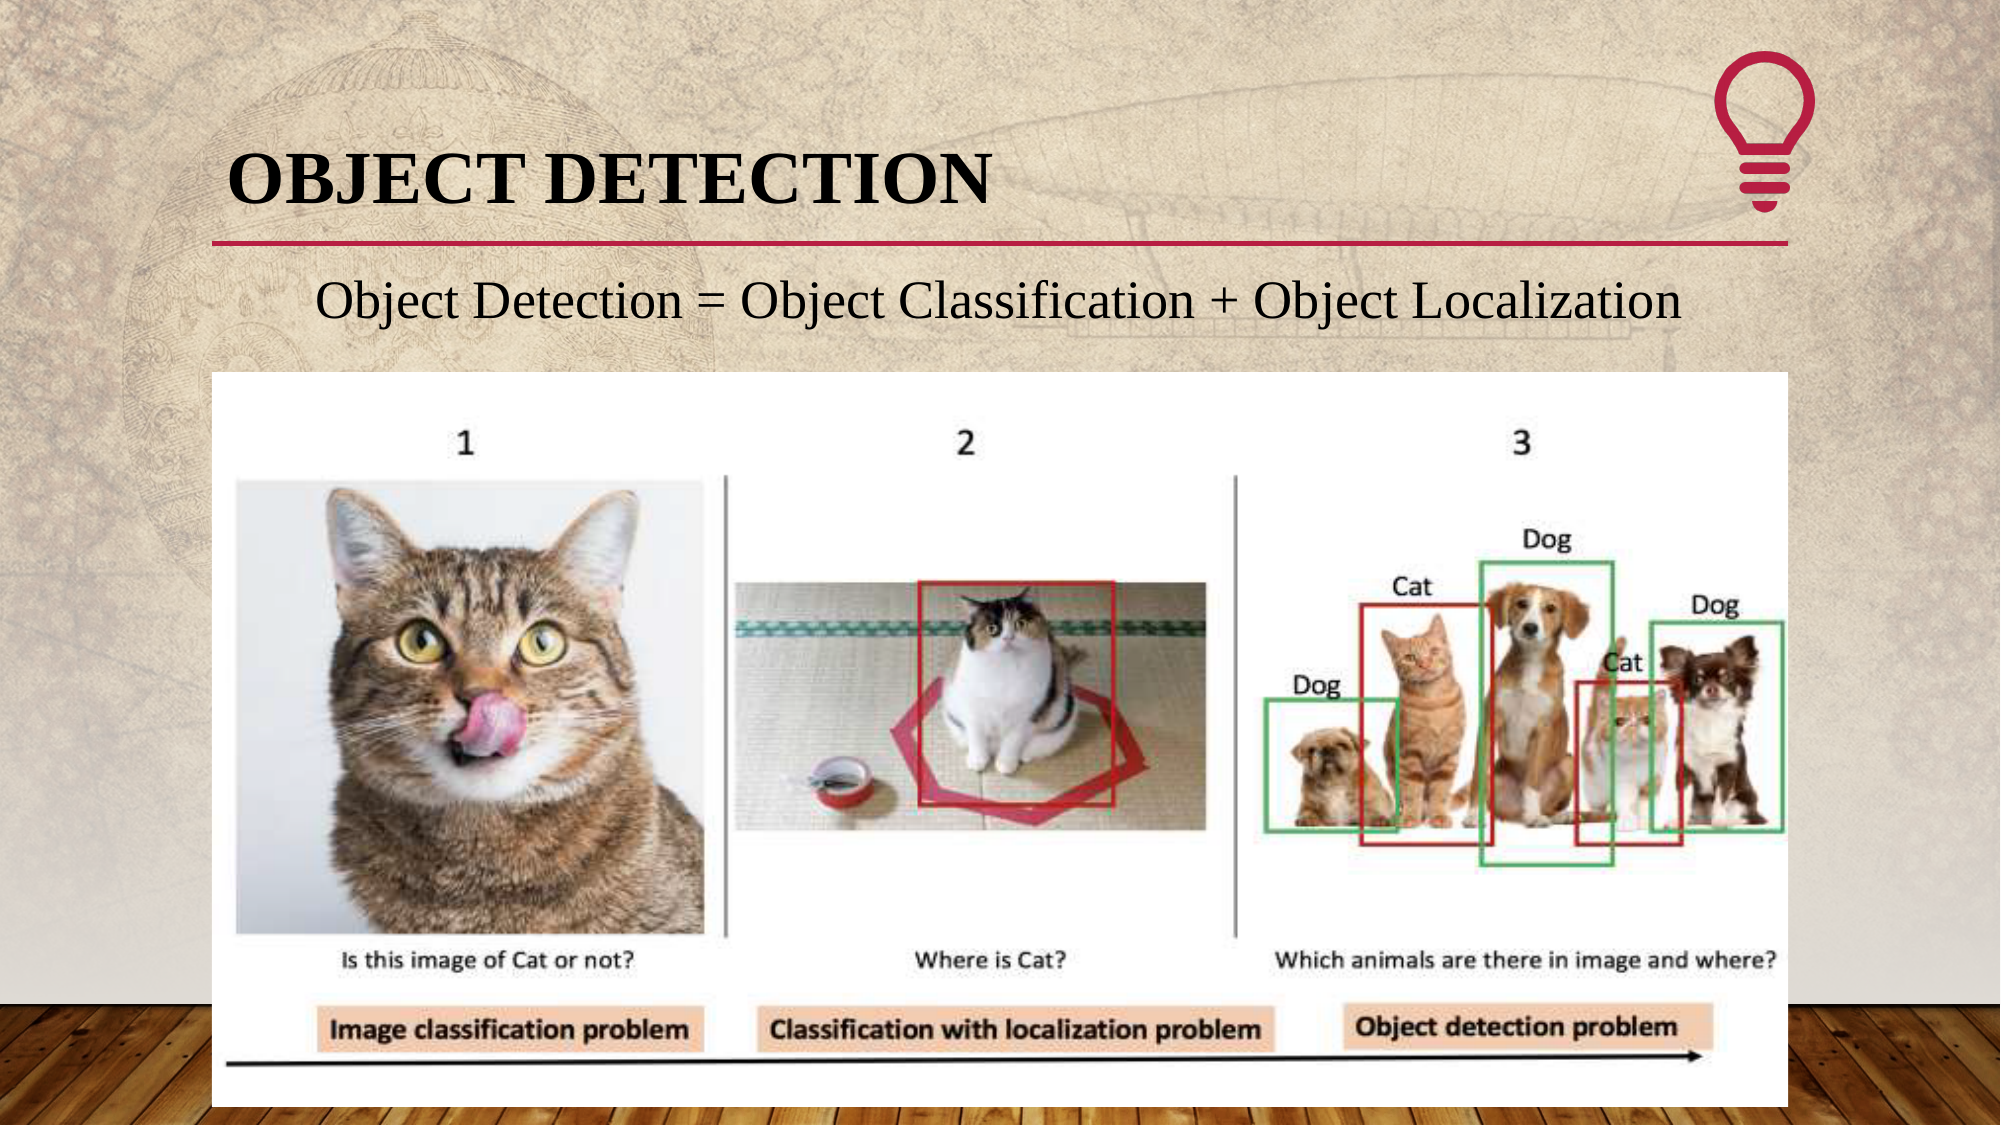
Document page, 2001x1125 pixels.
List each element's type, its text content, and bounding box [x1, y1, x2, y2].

title Object detection [211, 131, 1789, 241]
list Object Detection = Object Classification + Object Localization [211, 249, 1788, 332]
picture [0, 372, 2000, 1125]
picture [1672, 39, 1858, 225]
